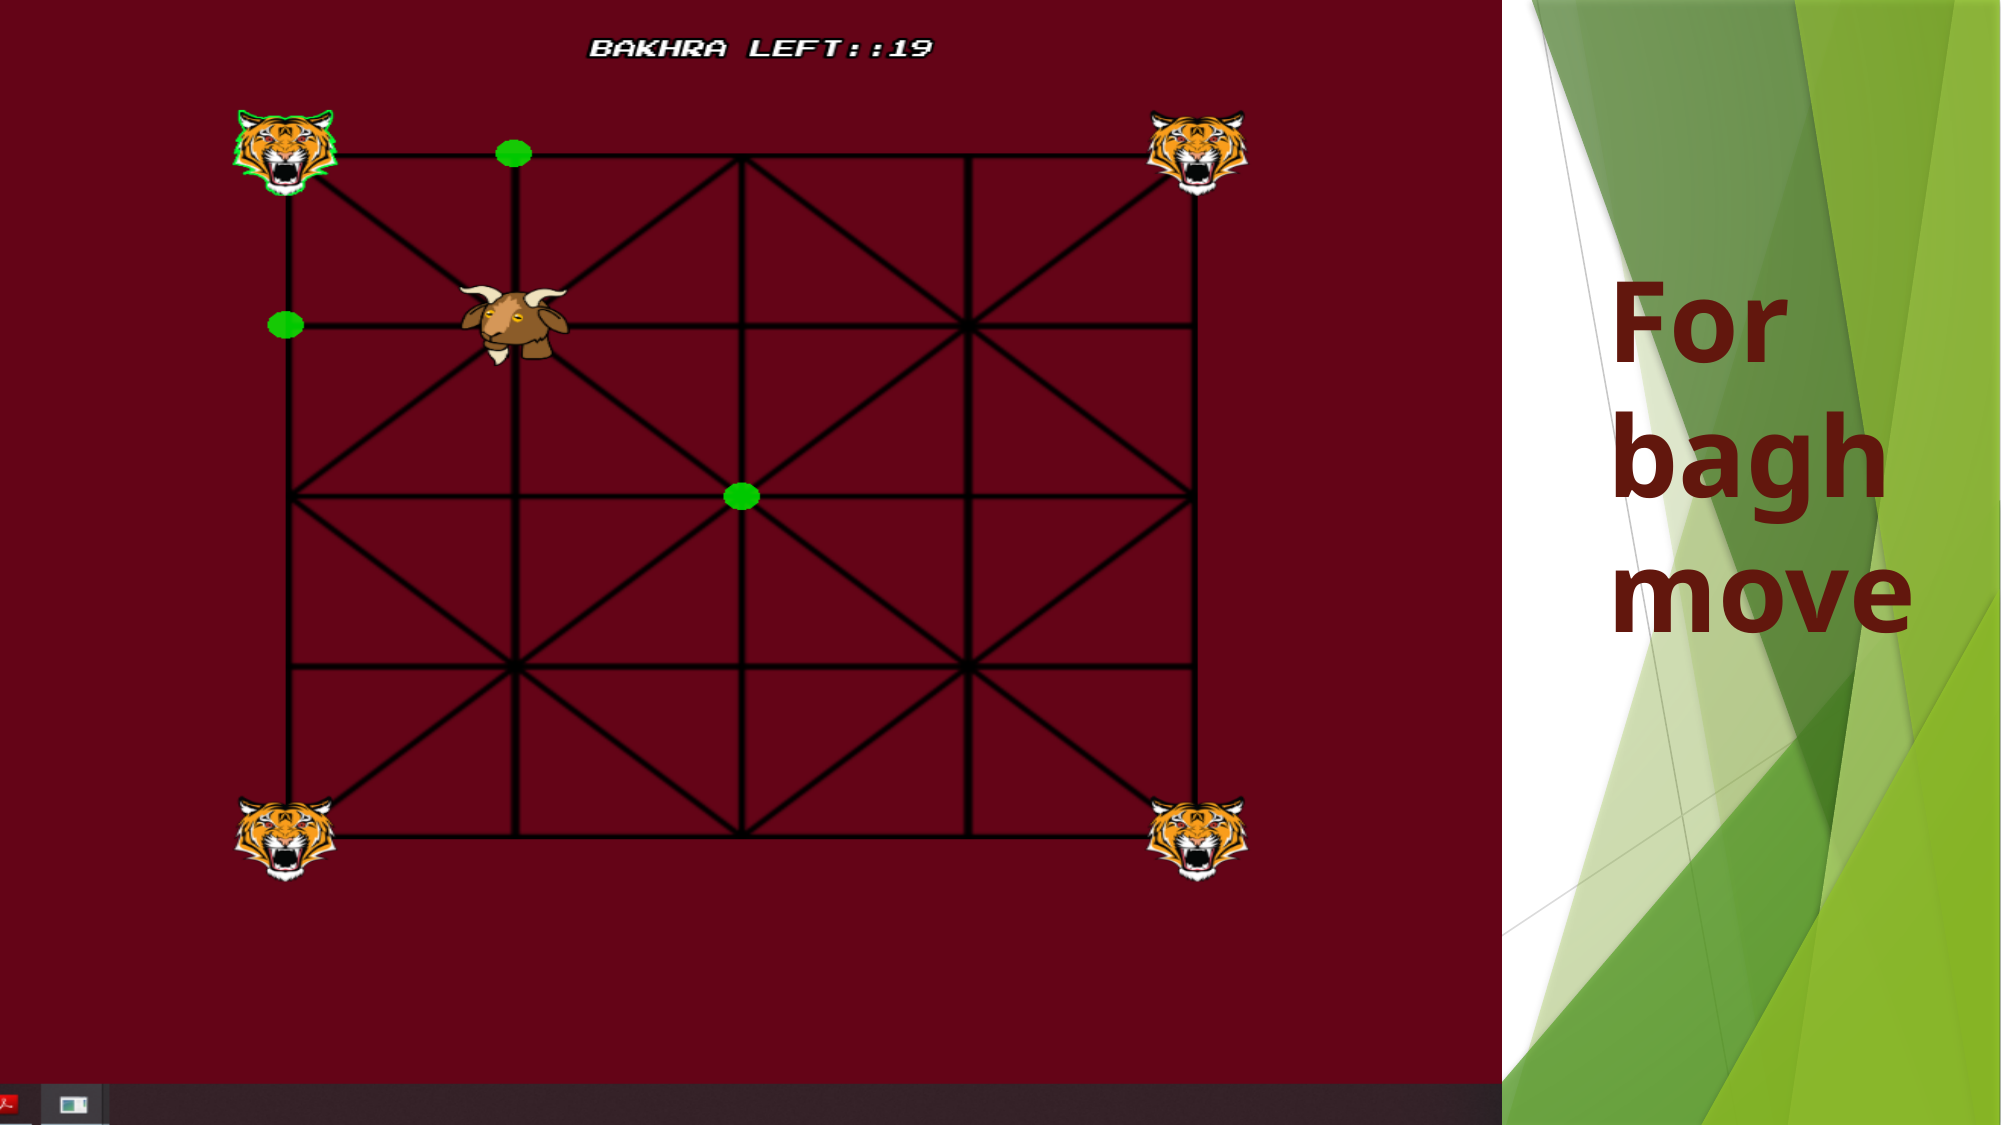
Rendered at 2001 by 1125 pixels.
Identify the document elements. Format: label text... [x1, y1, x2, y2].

text_box For bagh move [1592, 242, 1967, 663]
picture [0, 0, 1503, 1125]
